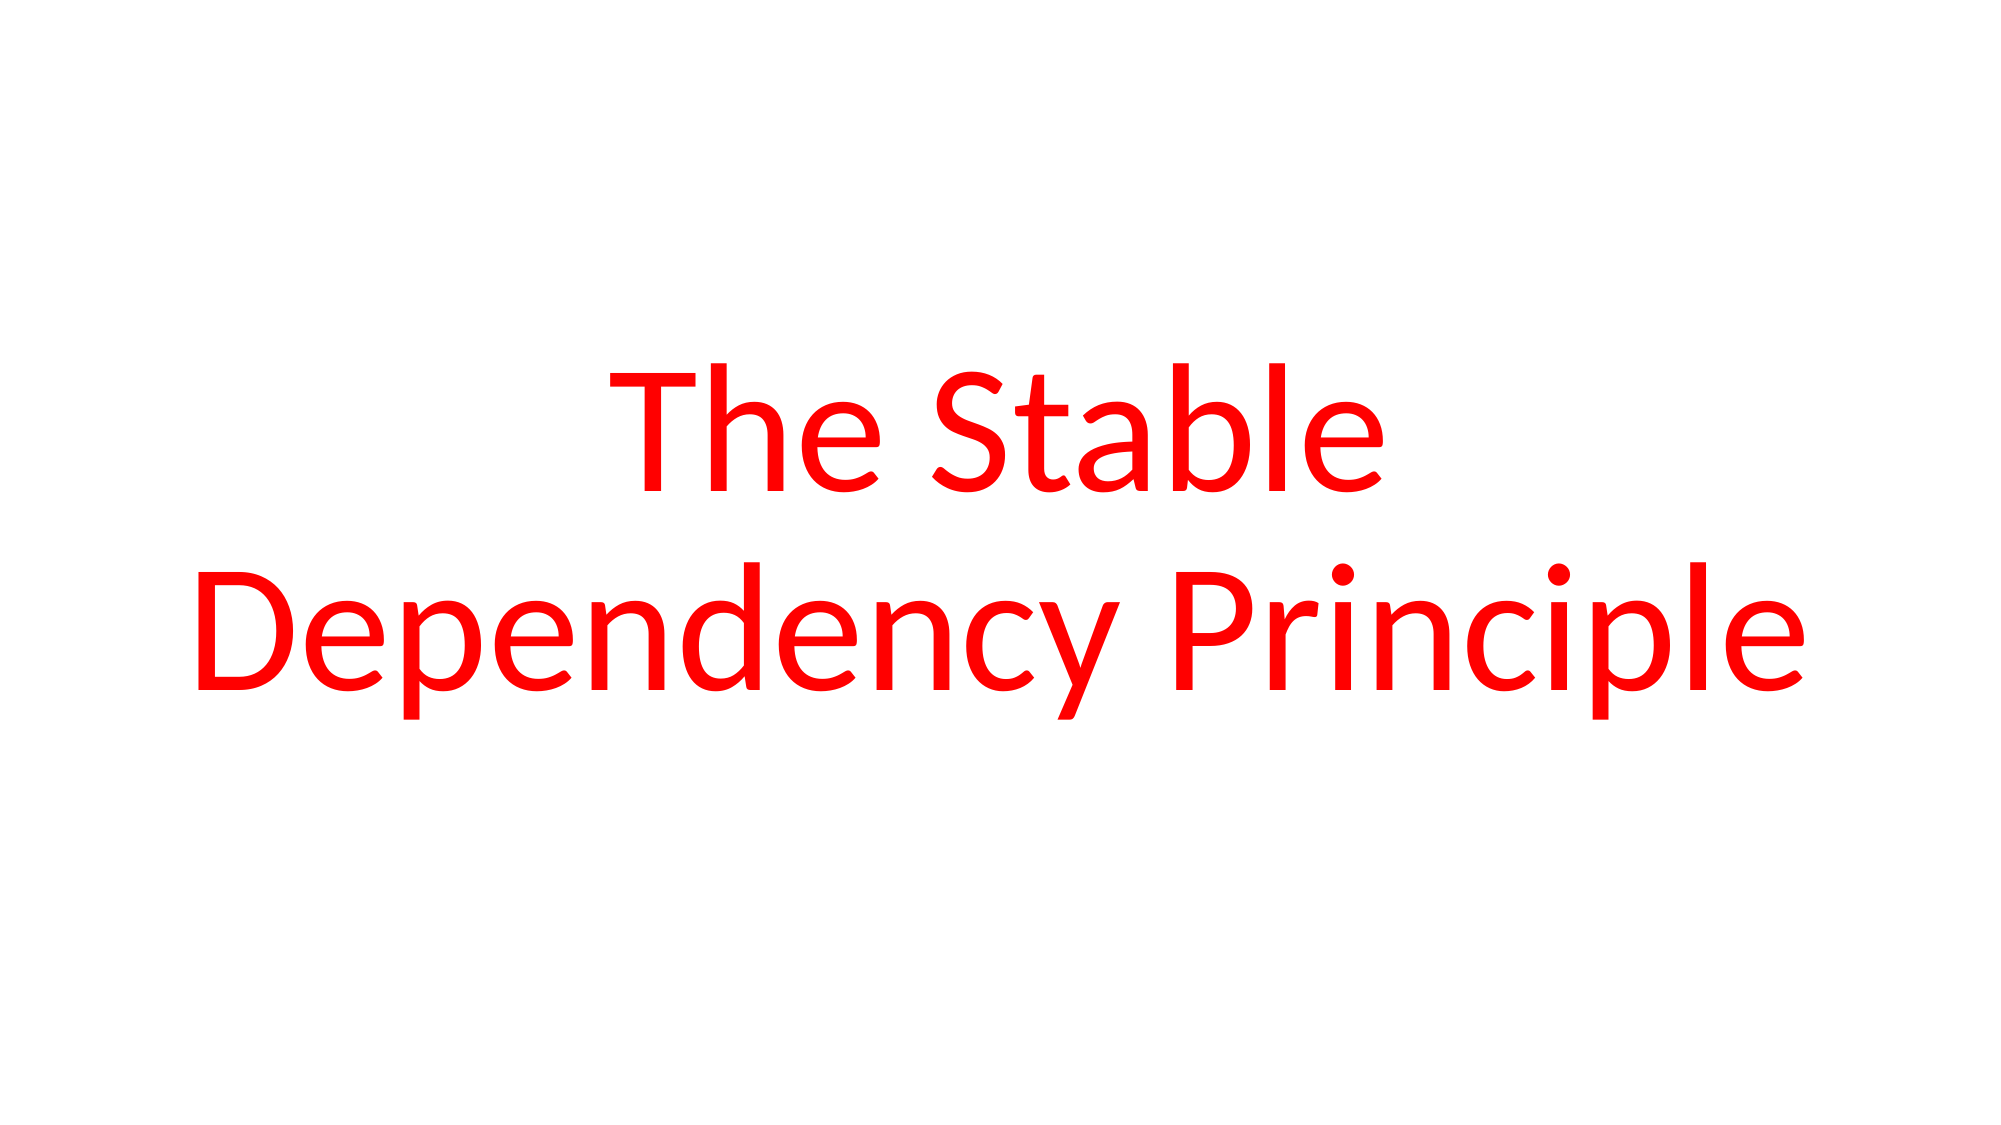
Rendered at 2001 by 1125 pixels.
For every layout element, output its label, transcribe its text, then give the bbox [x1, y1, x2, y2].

list The Stable Dependency Principle [137, 325, 1863, 786]
